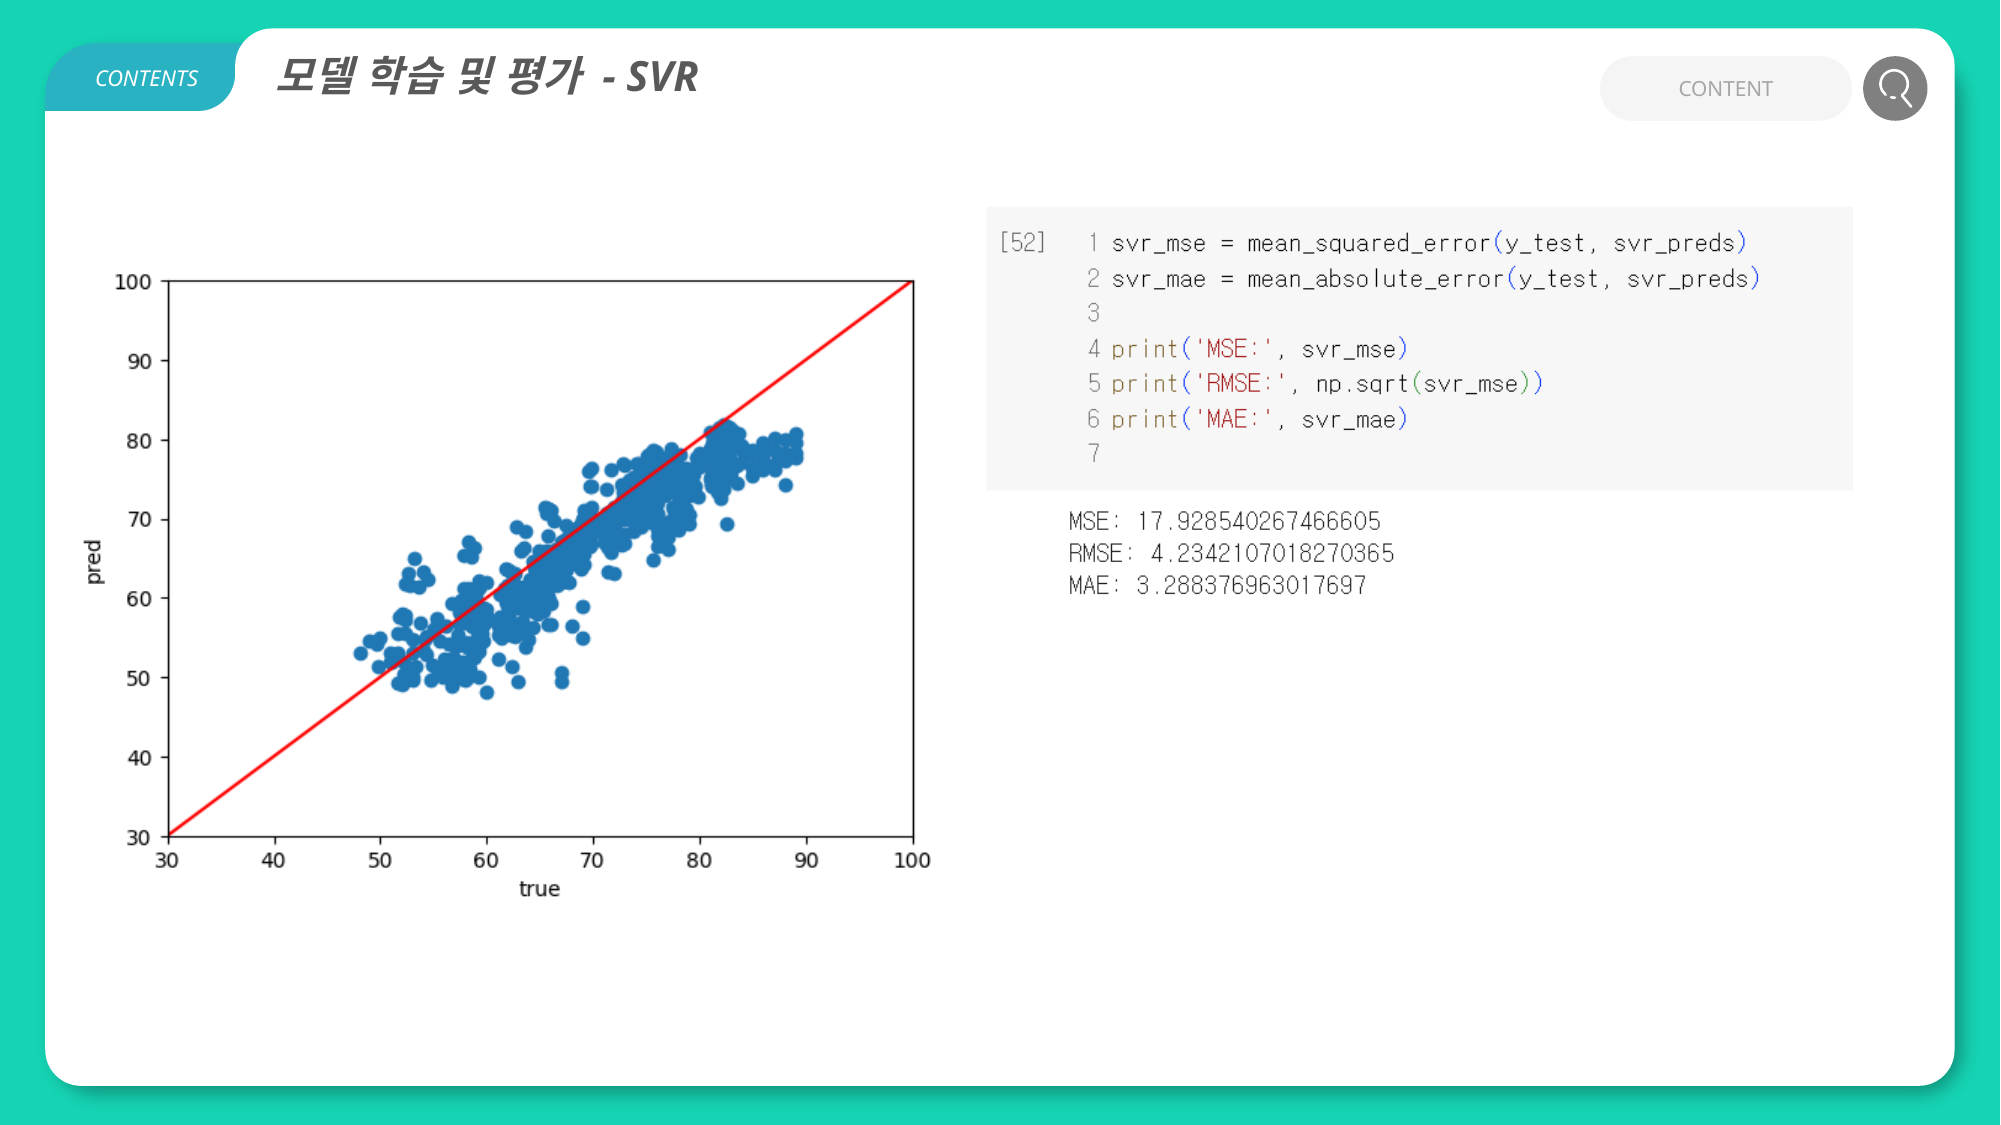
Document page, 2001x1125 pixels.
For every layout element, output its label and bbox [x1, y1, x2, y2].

picture [68, 258, 945, 916]
text_box [45, 28, 1955, 1086]
picture [968, 197, 1853, 620]
